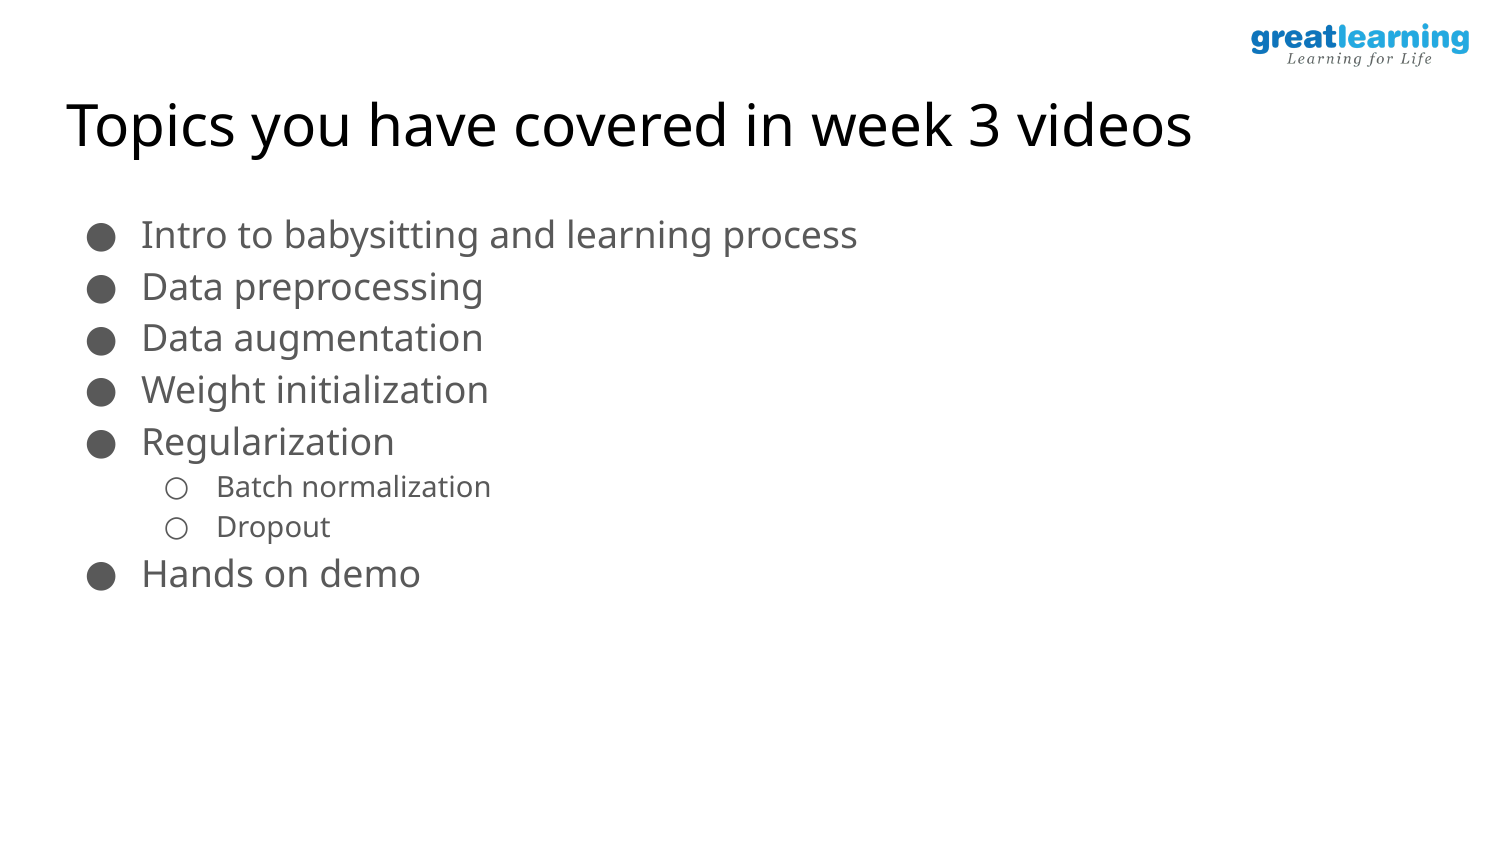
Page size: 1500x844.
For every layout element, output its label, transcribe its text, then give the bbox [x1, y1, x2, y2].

list Intro to babysitting and learning process Data preprocessing Data augmentation Weight initialization Regularization Batch normalization Dropout Hands on demo [51, 189, 1449, 750]
picture [1251, 23, 1469, 67]
title Topics you have covered in week 3 videos [51, 72, 1449, 167]
